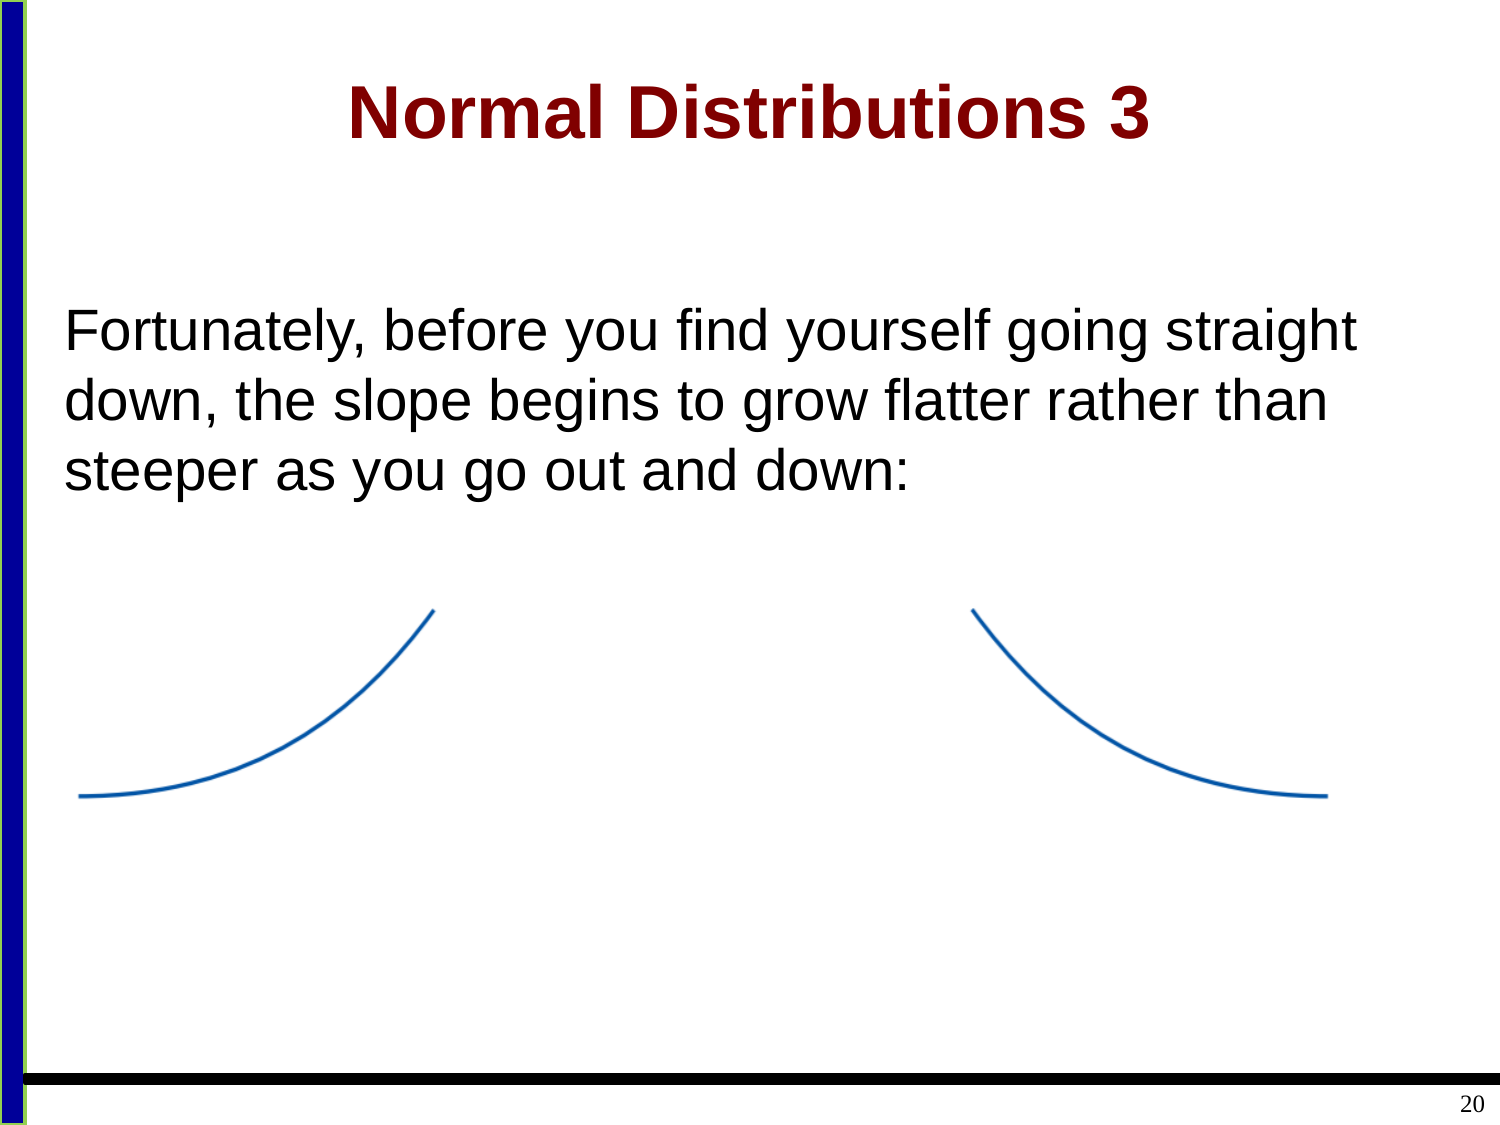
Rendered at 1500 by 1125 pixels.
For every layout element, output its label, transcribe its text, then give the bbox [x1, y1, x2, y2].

title Normal Distributions 3 [74, 59, 1426, 248]
text_box Fortunately, before you find yourself going straight down, the slope begins to grow flatter rather than steeper as you go out and down: [49, 285, 1487, 510]
picture [62, 587, 1391, 823]
